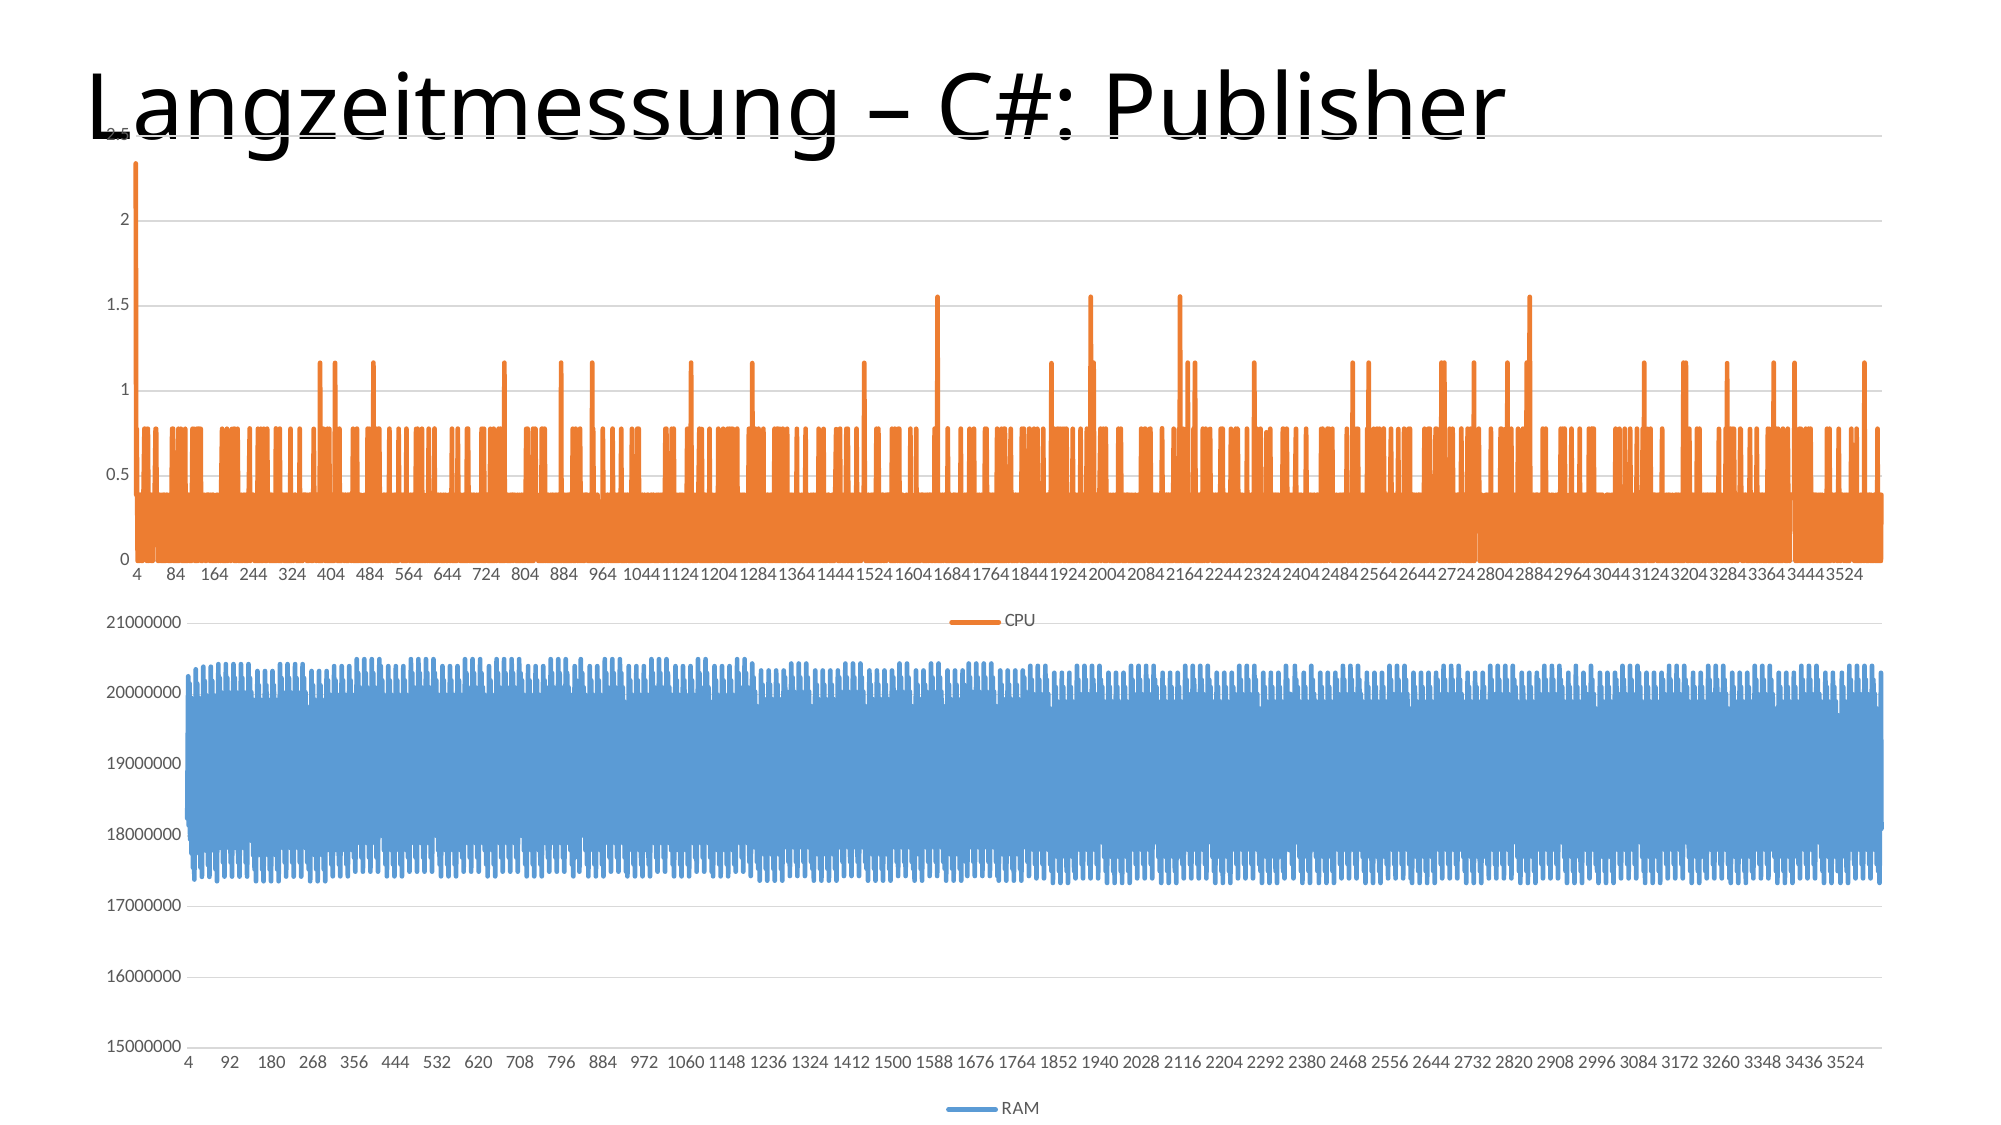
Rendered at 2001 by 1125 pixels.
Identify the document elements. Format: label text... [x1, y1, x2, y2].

chart [69, 116, 1919, 1125]
title Langzeitmessung – C#: Publisher [69, 0, 1795, 116]
